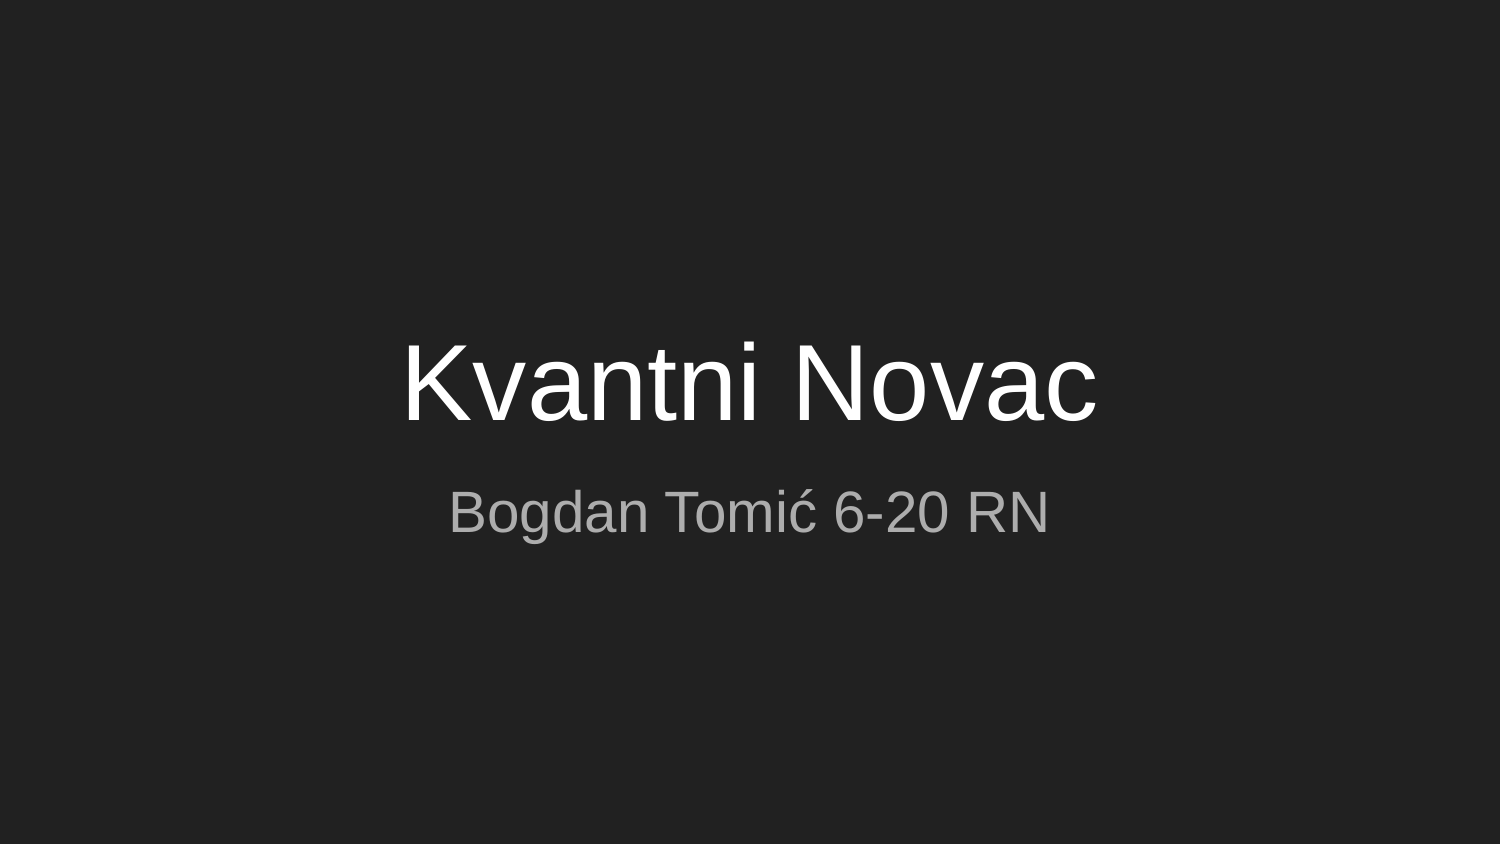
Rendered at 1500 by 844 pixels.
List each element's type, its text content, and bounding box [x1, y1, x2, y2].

title Kvantni Novac [51, 122, 1449, 459]
subtitle Bogdan Tomić 6-20 RN [51, 464, 1449, 595]
